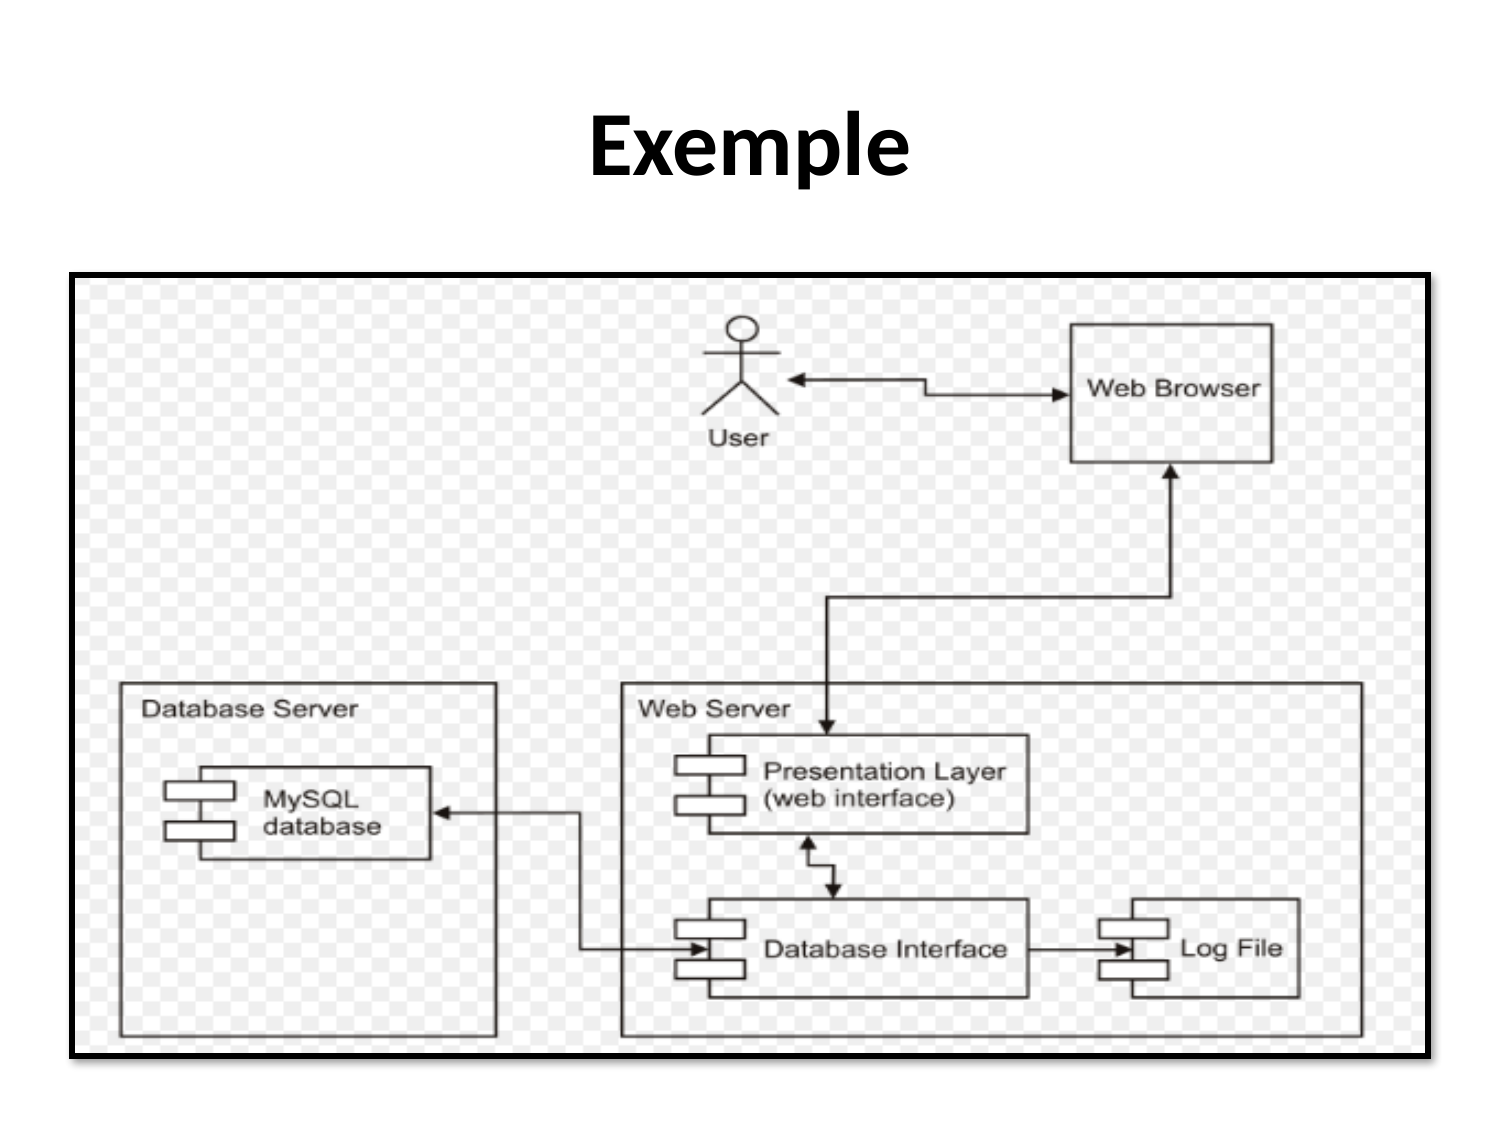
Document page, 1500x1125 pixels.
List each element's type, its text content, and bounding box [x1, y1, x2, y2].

title Exemple [75, 45, 1425, 233]
picture [74, 278, 1426, 1053]
